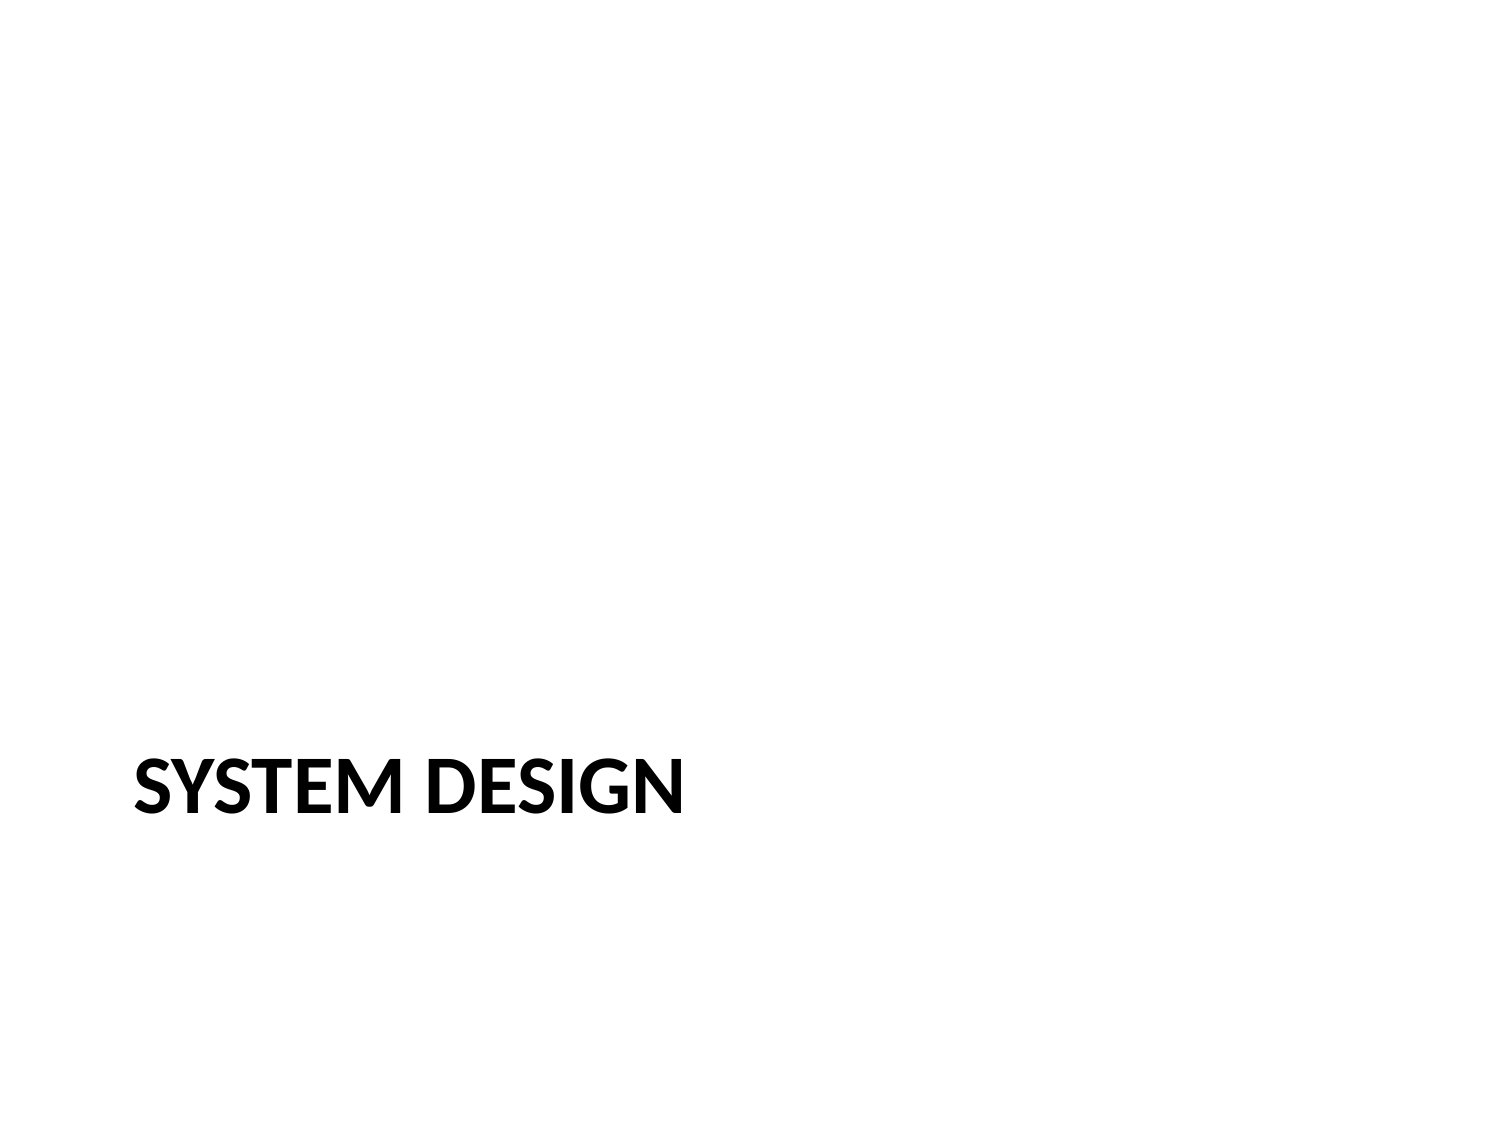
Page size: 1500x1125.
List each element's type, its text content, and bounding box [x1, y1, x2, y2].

title SYSTEM DESIGN [118, 722, 1394, 947]
